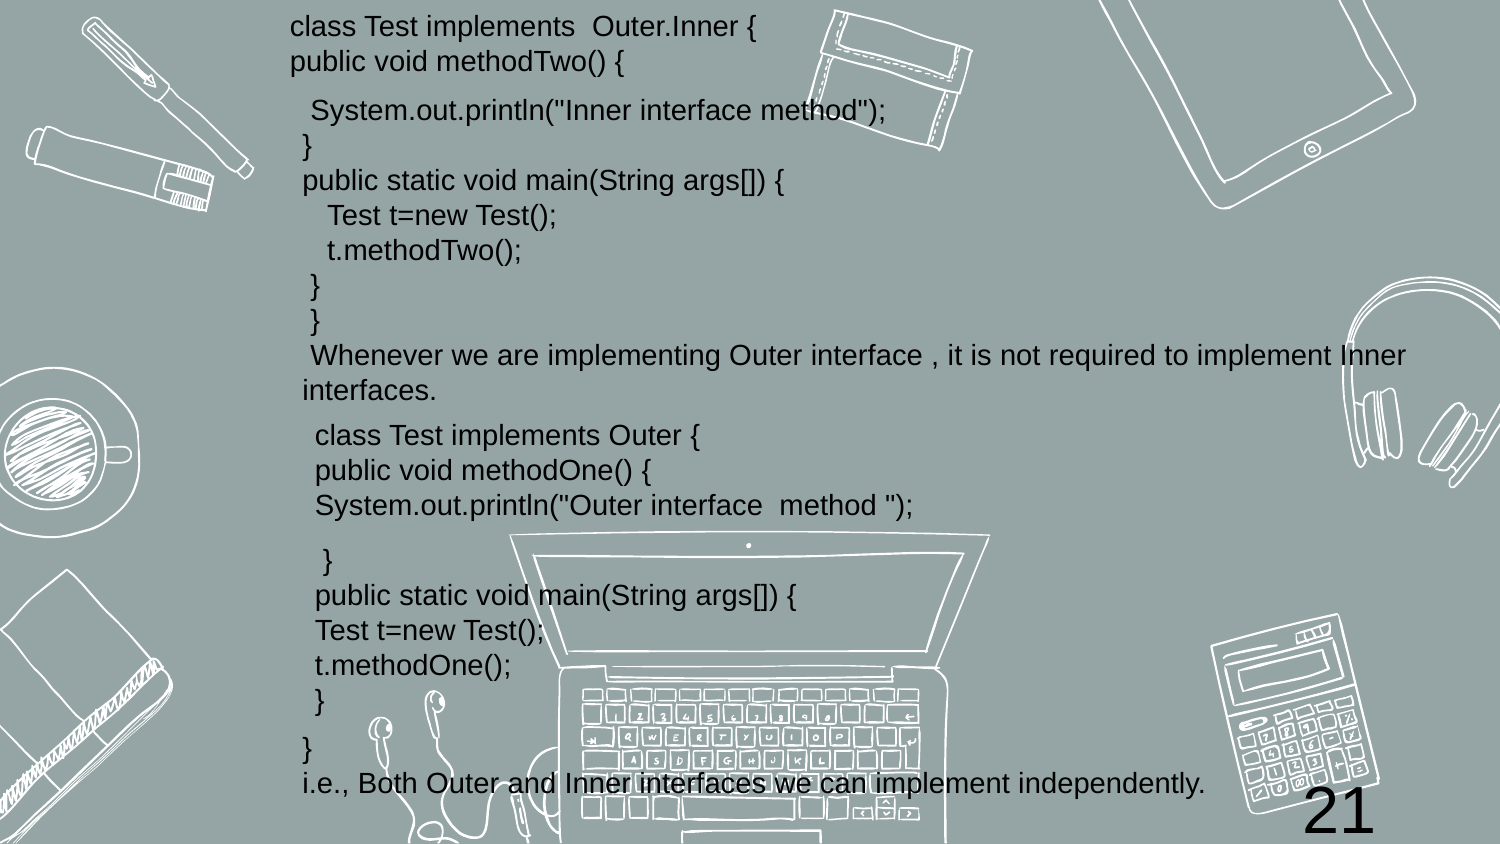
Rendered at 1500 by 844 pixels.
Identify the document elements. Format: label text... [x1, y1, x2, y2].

text_box 21 [1288, 759, 1392, 844]
text_box class Test implements Outer { public void methodOne() { System.out.println("Outer interface method "); [299, 409, 1425, 529]
text_box } i.e., Both Outer and Inner interfaces we can implement independently. [287, 721, 1388, 807]
text_box } public static void main(String args[]) { Test t=new Test(); t.methodOne(); } [299, 534, 1050, 721]
text_box System.out.println("Inner interface method"); } public static void main(String args[]) { Test t=new Test(); t.methodTwo(); } } Whenever we are implementing Outer interface , it is not required to implement Inner interfaces. [287, 84, 1438, 414]
text_box class Test implements Outer.Inner { public void methodTwo() { [274, 0, 1325, 85]
